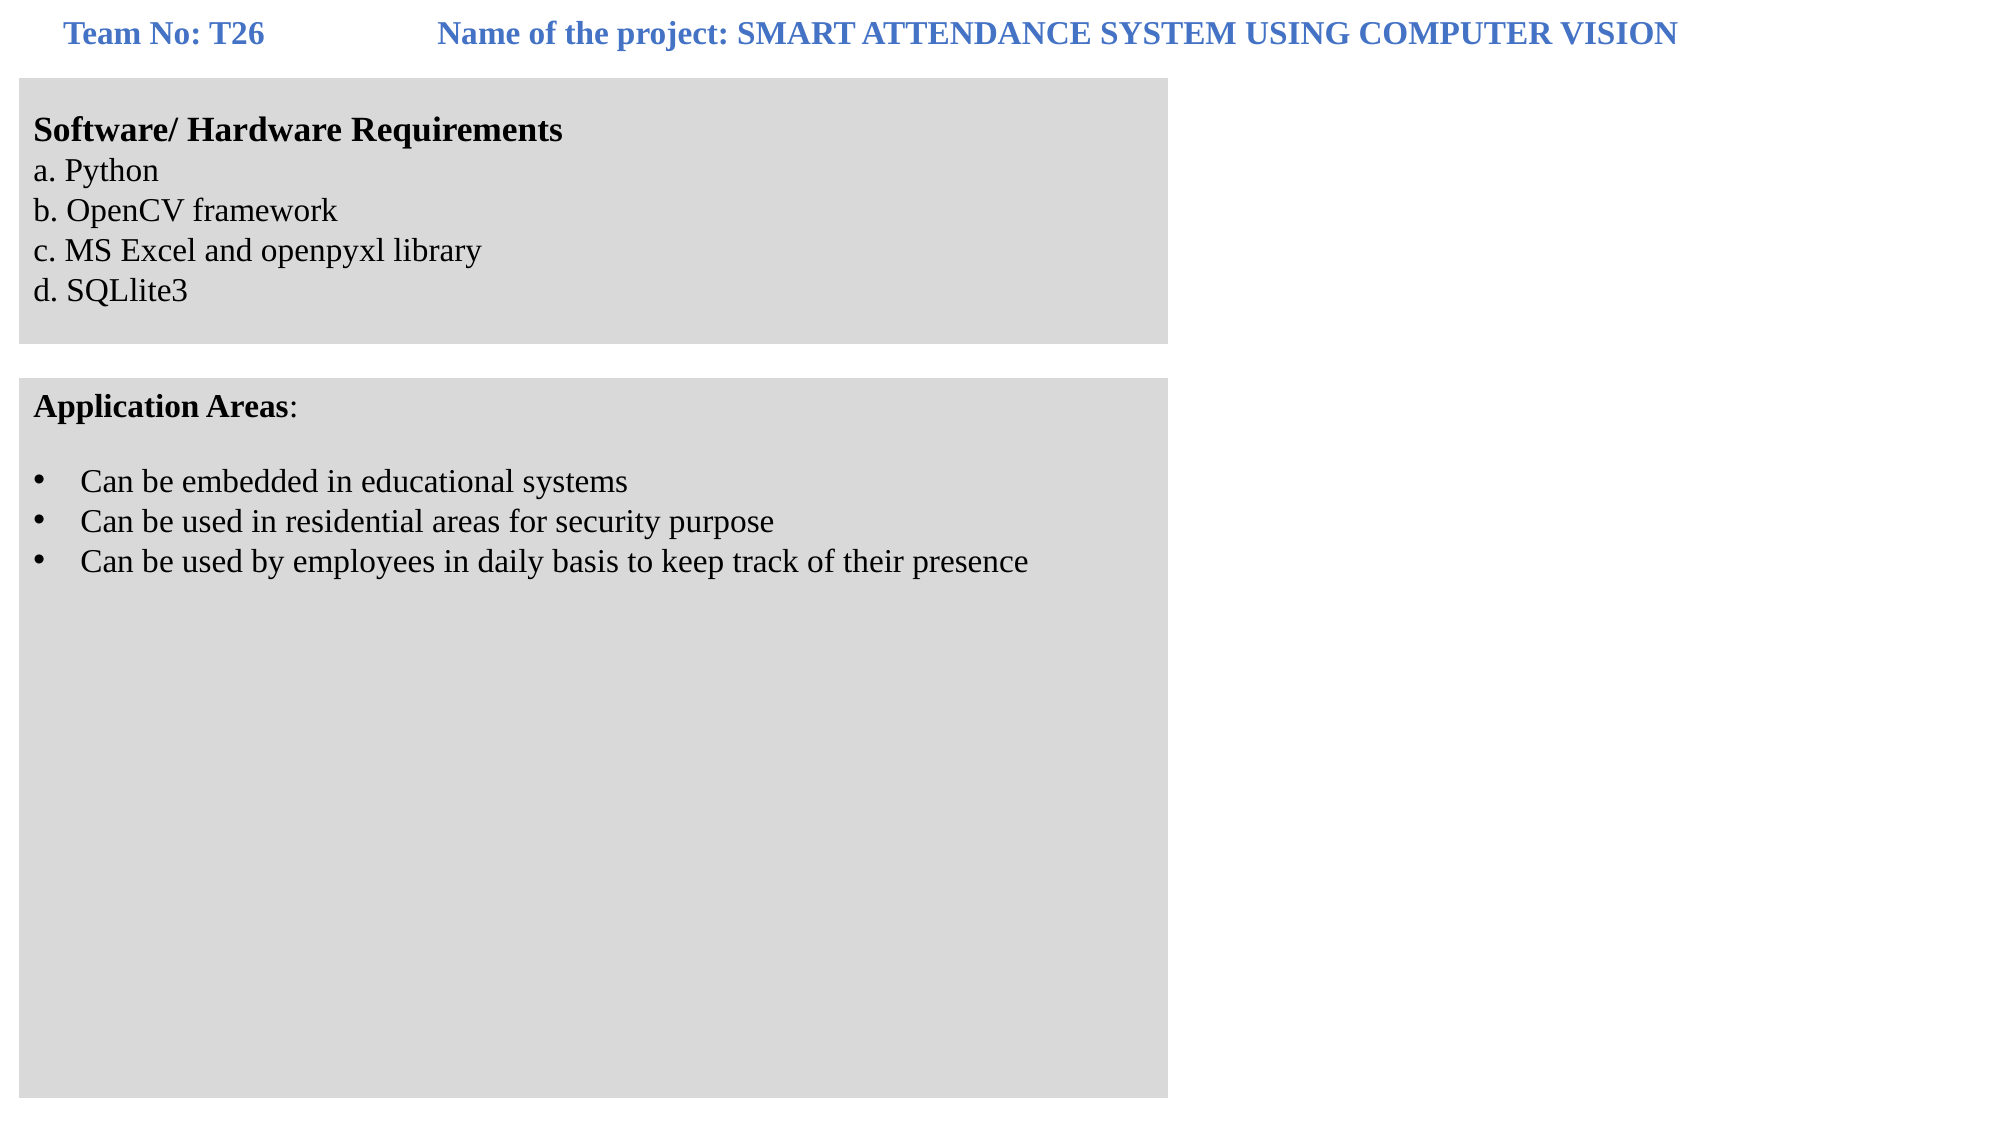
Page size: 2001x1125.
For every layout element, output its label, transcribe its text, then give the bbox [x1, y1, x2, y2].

text_box Software/ Hardware Requirements a. Python b. OpenCV framework c. MS Excel and openpyxl library d. SQLlite3 [18, 77, 1169, 346]
text_box Application Areas: Can be embedded in educational systems Can be used in residential areas for security purpose Can be used by employees in daily basis to keep track of their presence [18, 376, 1169, 1100]
text_box Team No: T26 Name of the project: SMART ATTENDANCE SYSTEM USING COMPUTER VISION [48, 8, 1952, 62]
